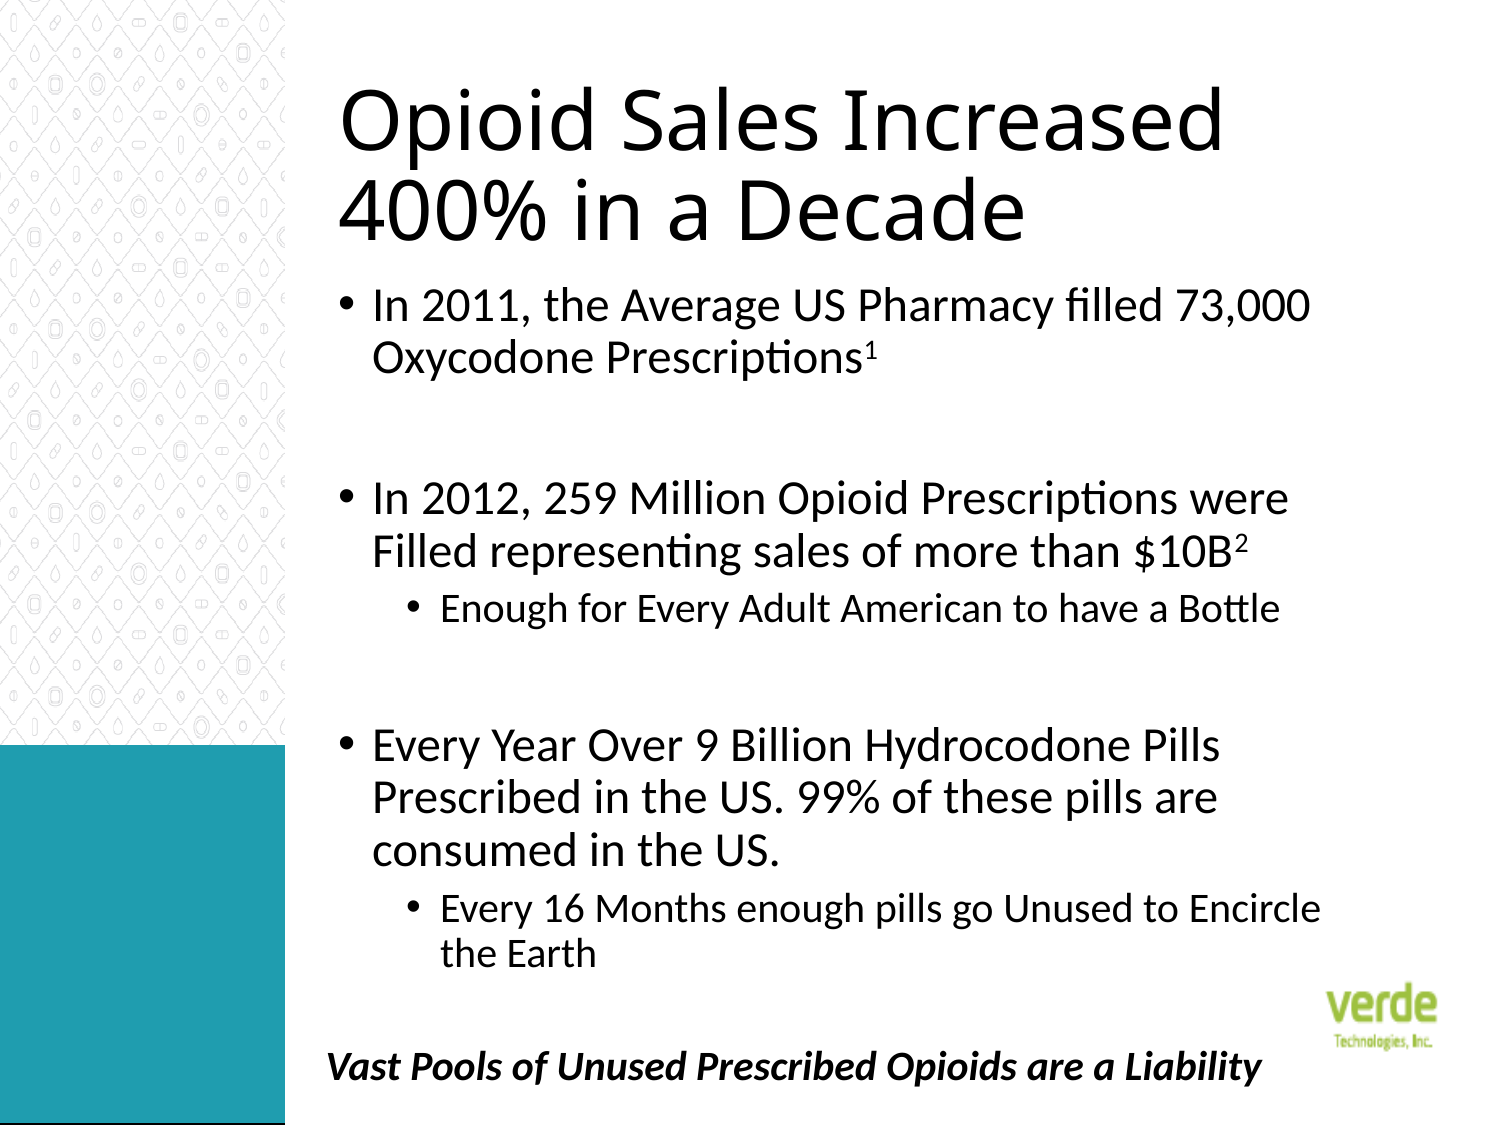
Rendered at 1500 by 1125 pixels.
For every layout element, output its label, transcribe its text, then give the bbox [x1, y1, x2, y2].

list In 2011, the Average US Pharmacy filled 73,000 Oxycodone Prescriptions1 In 2012, 259 Million Opioid Prescriptions were Filled representing sales of more than $10B2 Enough for Every Adult American to have a Bottle Every Year Over 9 Billion Hydrocodone Pills Prescribed in the US. 99% of these pills are consumed in the US. Every 16 Months enough pills go Unused to Encircle the Earth [323, 271, 1397, 986]
title Opioid Sales Increased 400% in a Decade [323, 59, 1397, 271]
picture [1295, 928, 1471, 1067]
text_box Vast Pools of Unused Prescribed Opioids are a Liability [310, 1031, 1362, 1097]
picture [0, 0, 285, 1125]
